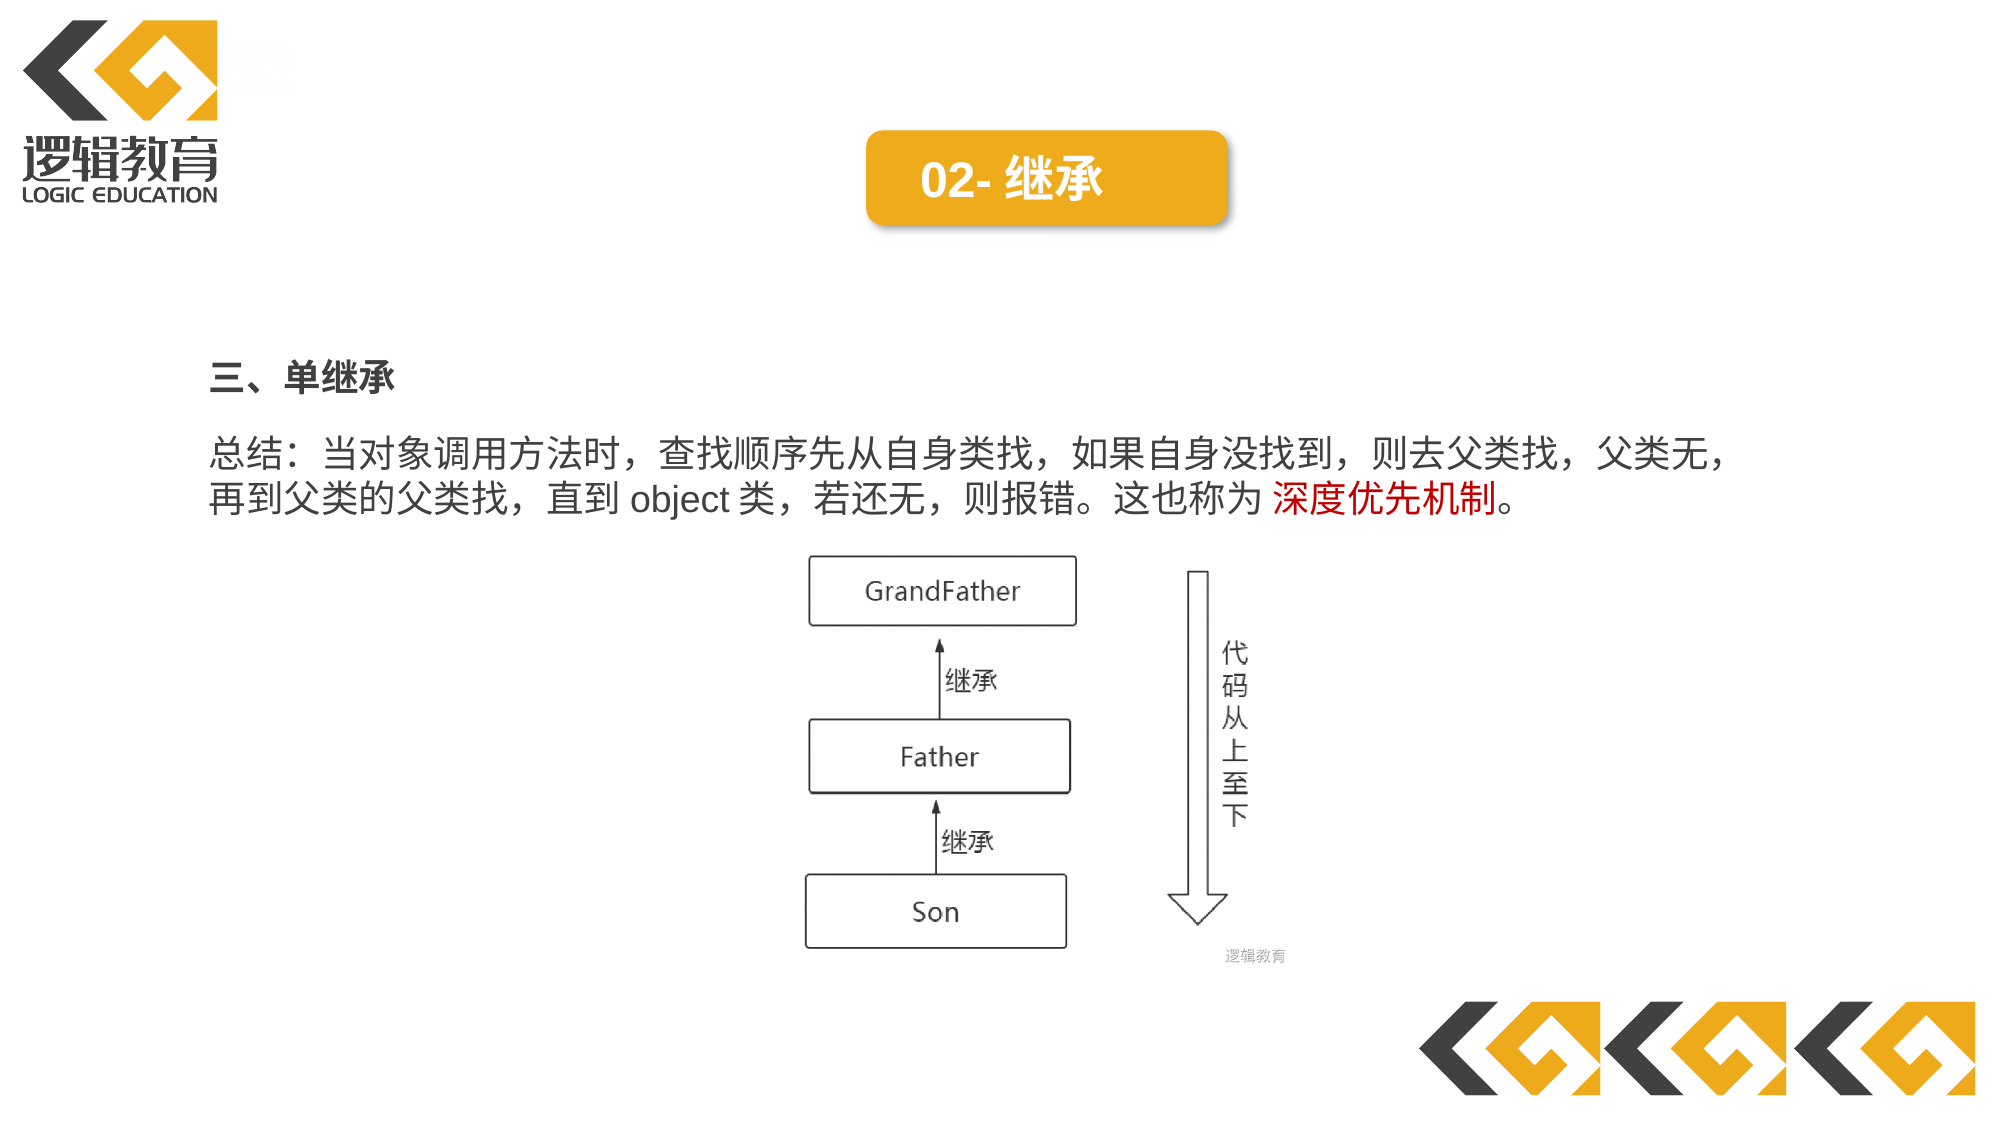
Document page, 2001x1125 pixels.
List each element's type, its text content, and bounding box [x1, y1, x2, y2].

text_box 三、单继承 [193, 346, 1017, 407]
picture [1394, 940, 2000, 1125]
text_box 02-继承 [905, 139, 1202, 215]
picture [744, 547, 1290, 968]
picture [0, 0, 304, 224]
text_box 总结：当对象调用方法时，查找顺序先从自身类找，如果自身没找到，则去父类找，父类无，再到父类的父类找，直到object类，若还无，则报错。这也称为 深度优先机制。 [193, 422, 1770, 572]
text_box [866, 130, 1228, 226]
